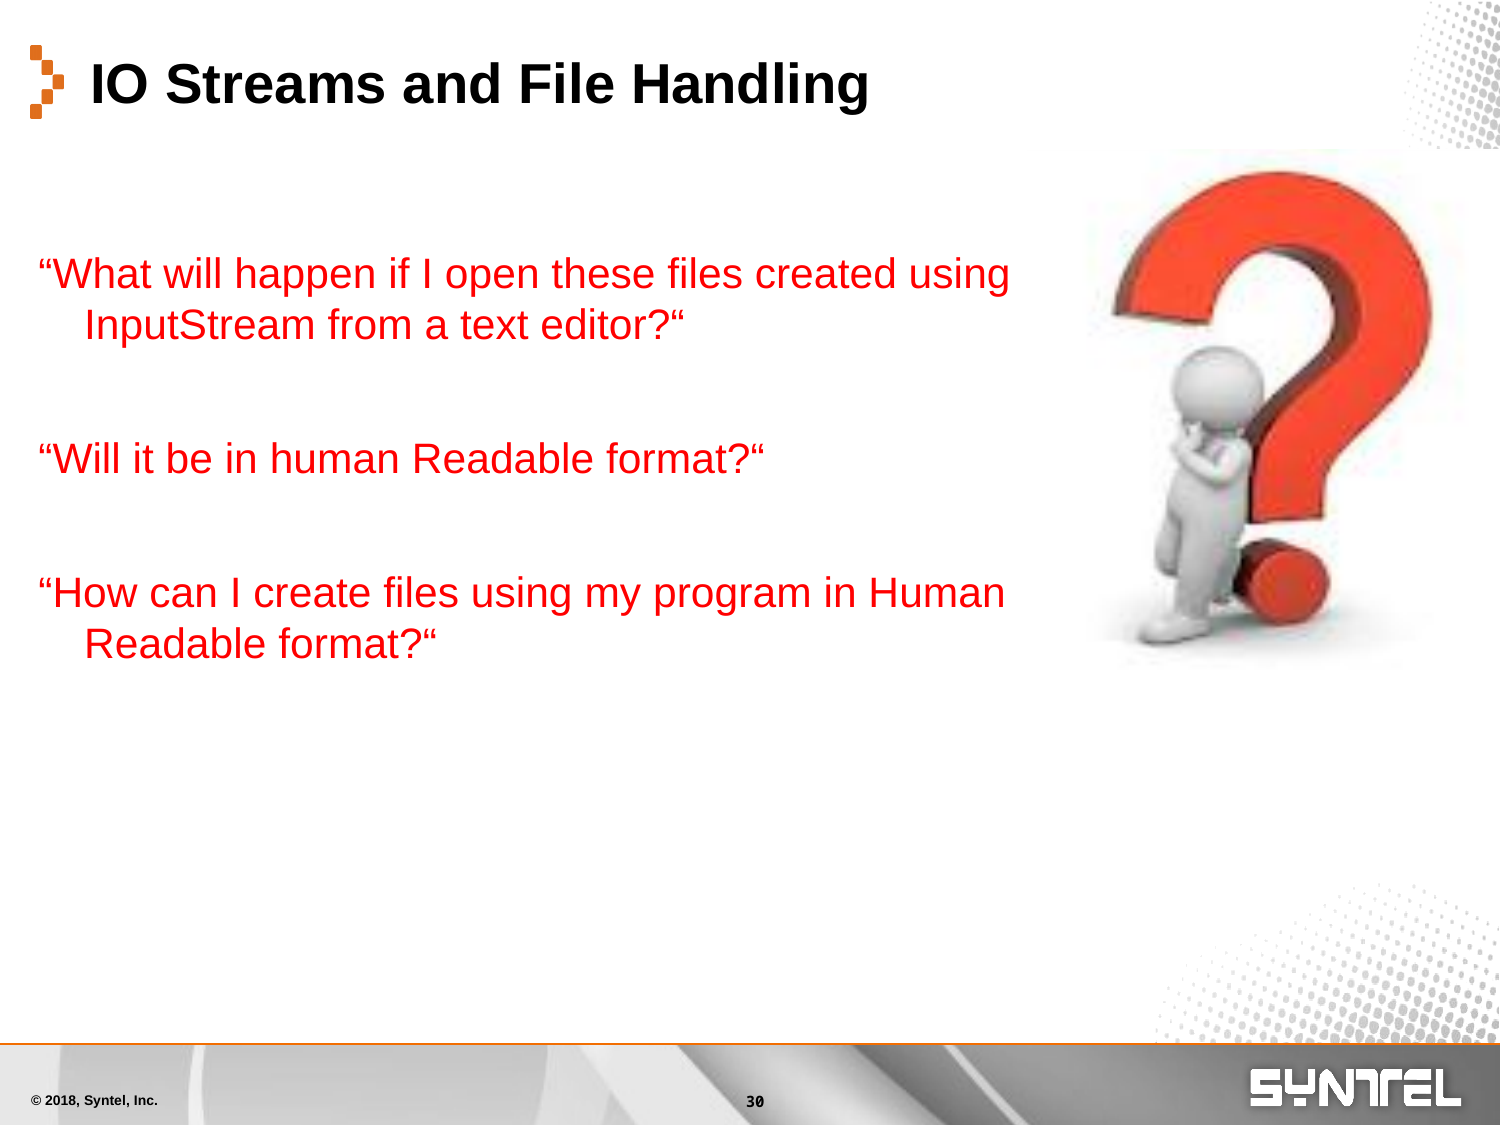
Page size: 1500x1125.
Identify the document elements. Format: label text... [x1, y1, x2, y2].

list “What will happen if I open these files created using InputStream from a text editor?“ “Will it be in human Readable format?“ “How can I create files using my program in Human Readable format?“ [38, 182, 1113, 997]
picture [30, 45, 64, 119]
picture [1250, 1069, 1462, 1112]
picture [1026, 149, 1500, 701]
title IO Streams and File Handling [90, 28, 1462, 135]
